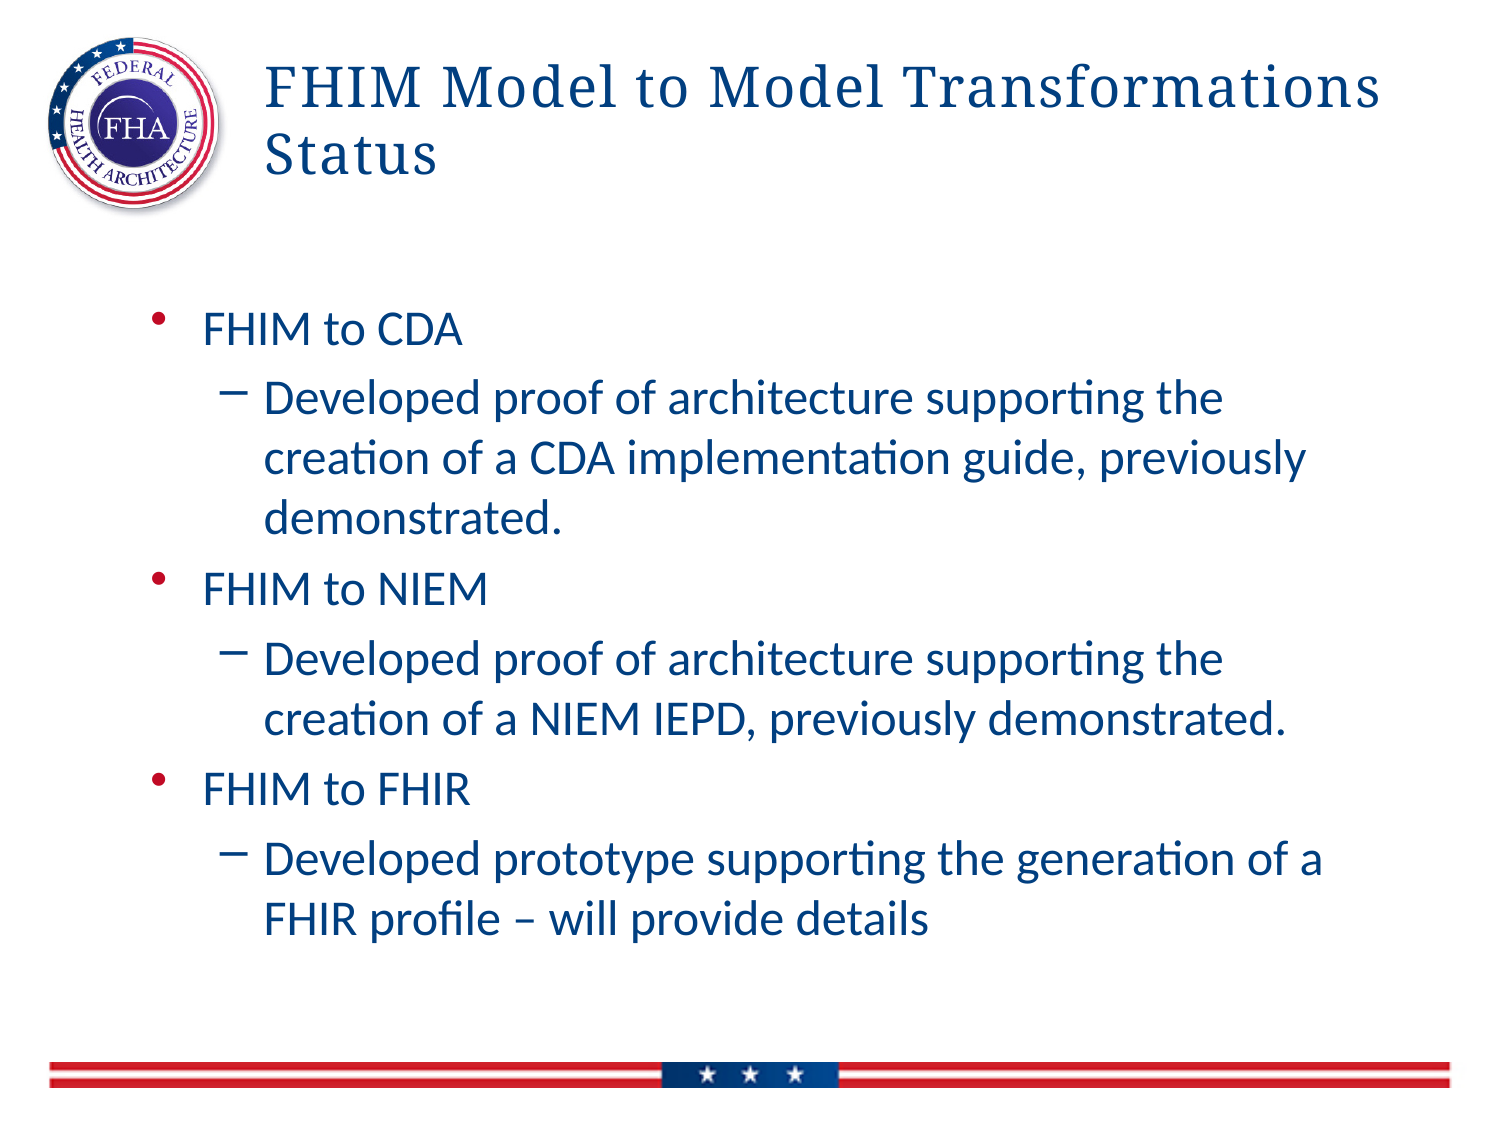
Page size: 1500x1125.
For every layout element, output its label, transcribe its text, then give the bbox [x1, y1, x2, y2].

picture [0, 1062, 1500, 1088]
list FHIM to CDA Developed proof of architecture supporting the creation of a CDA implementation guide, previously demonstrated. FHIM to NIEM Developed proof of architecture supporting the creation of a NIEM IEPD, previously demonstrated. FHIM to FHIR Developed prototype supporting the generation of a FHIR profile – will provide details [135, 287, 1386, 963]
picture [43, 34, 231, 222]
title FHIM Model to Model Transformations Status [249, 24, 1500, 213]
